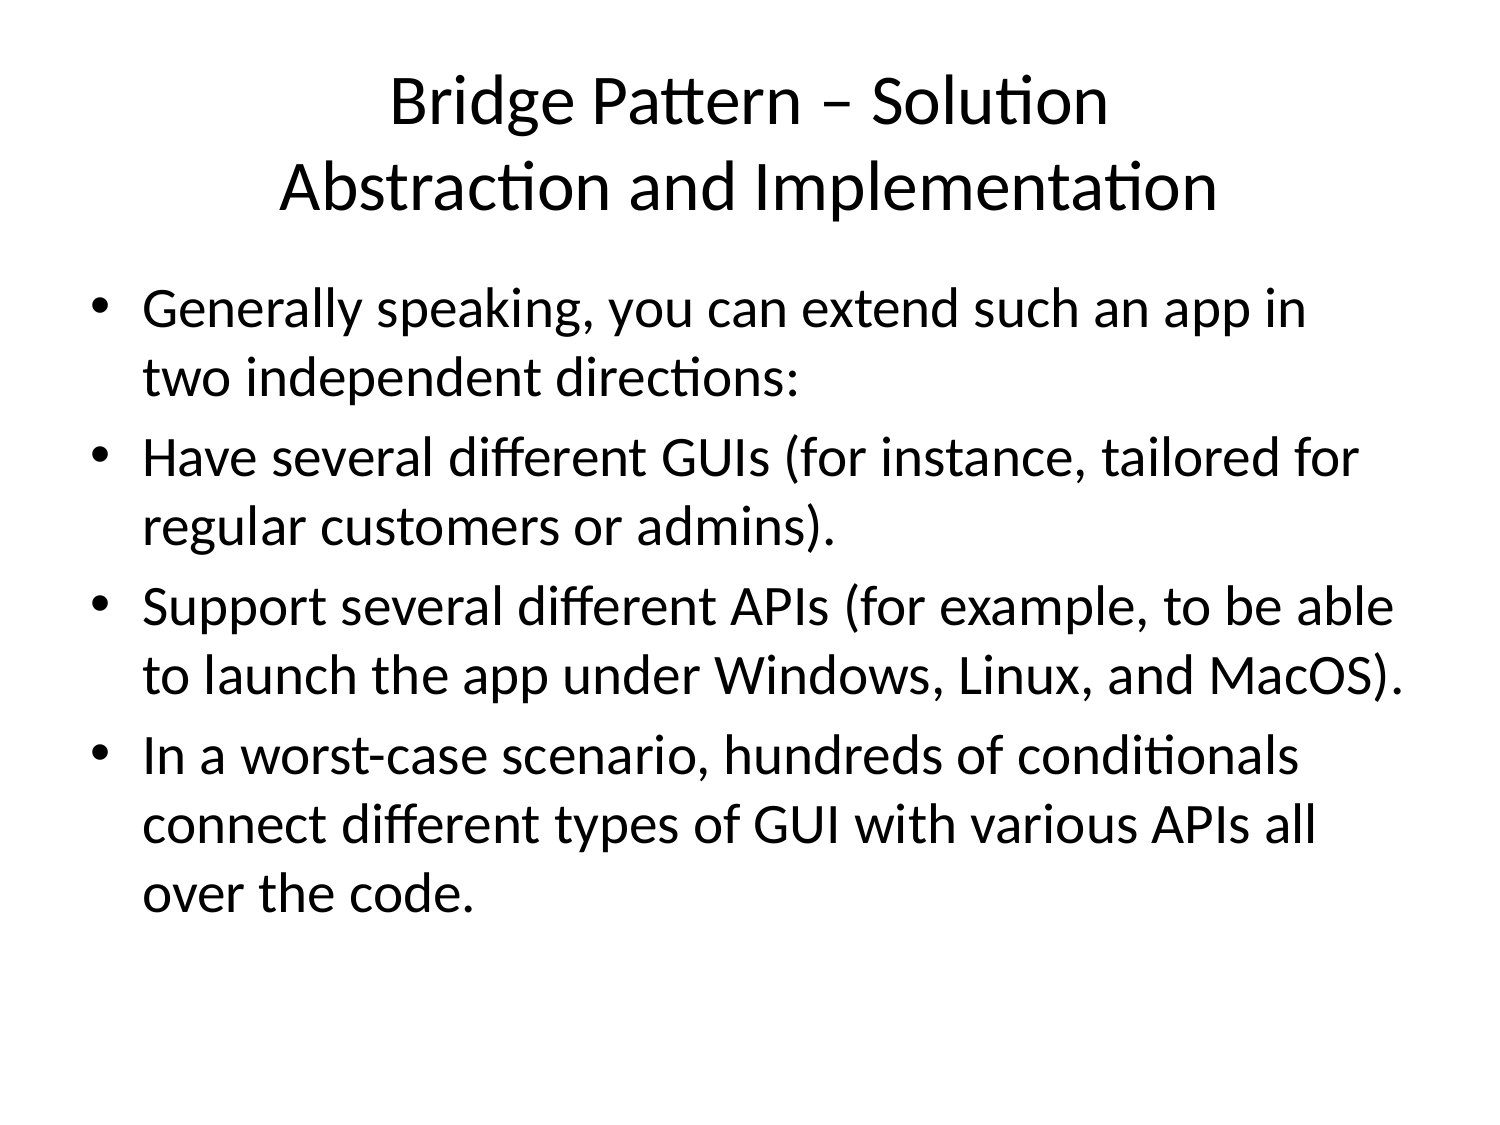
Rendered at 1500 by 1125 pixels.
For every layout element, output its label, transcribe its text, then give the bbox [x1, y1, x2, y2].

list Generally speaking, you can extend such an app in two independent directions: Have several different GUIs (for instance, tailored for regular customers or admins). Support several different APIs (for example, to be able to launch the app under Windows, Linux, and MacOS). In a worst-case scenario, hundreds of conditionals connect different types of GUI with various APIs all over the code. [75, 262, 1425, 1005]
title Bridge Pattern – Solution Abstraction and Implementation [75, 45, 1425, 233]
